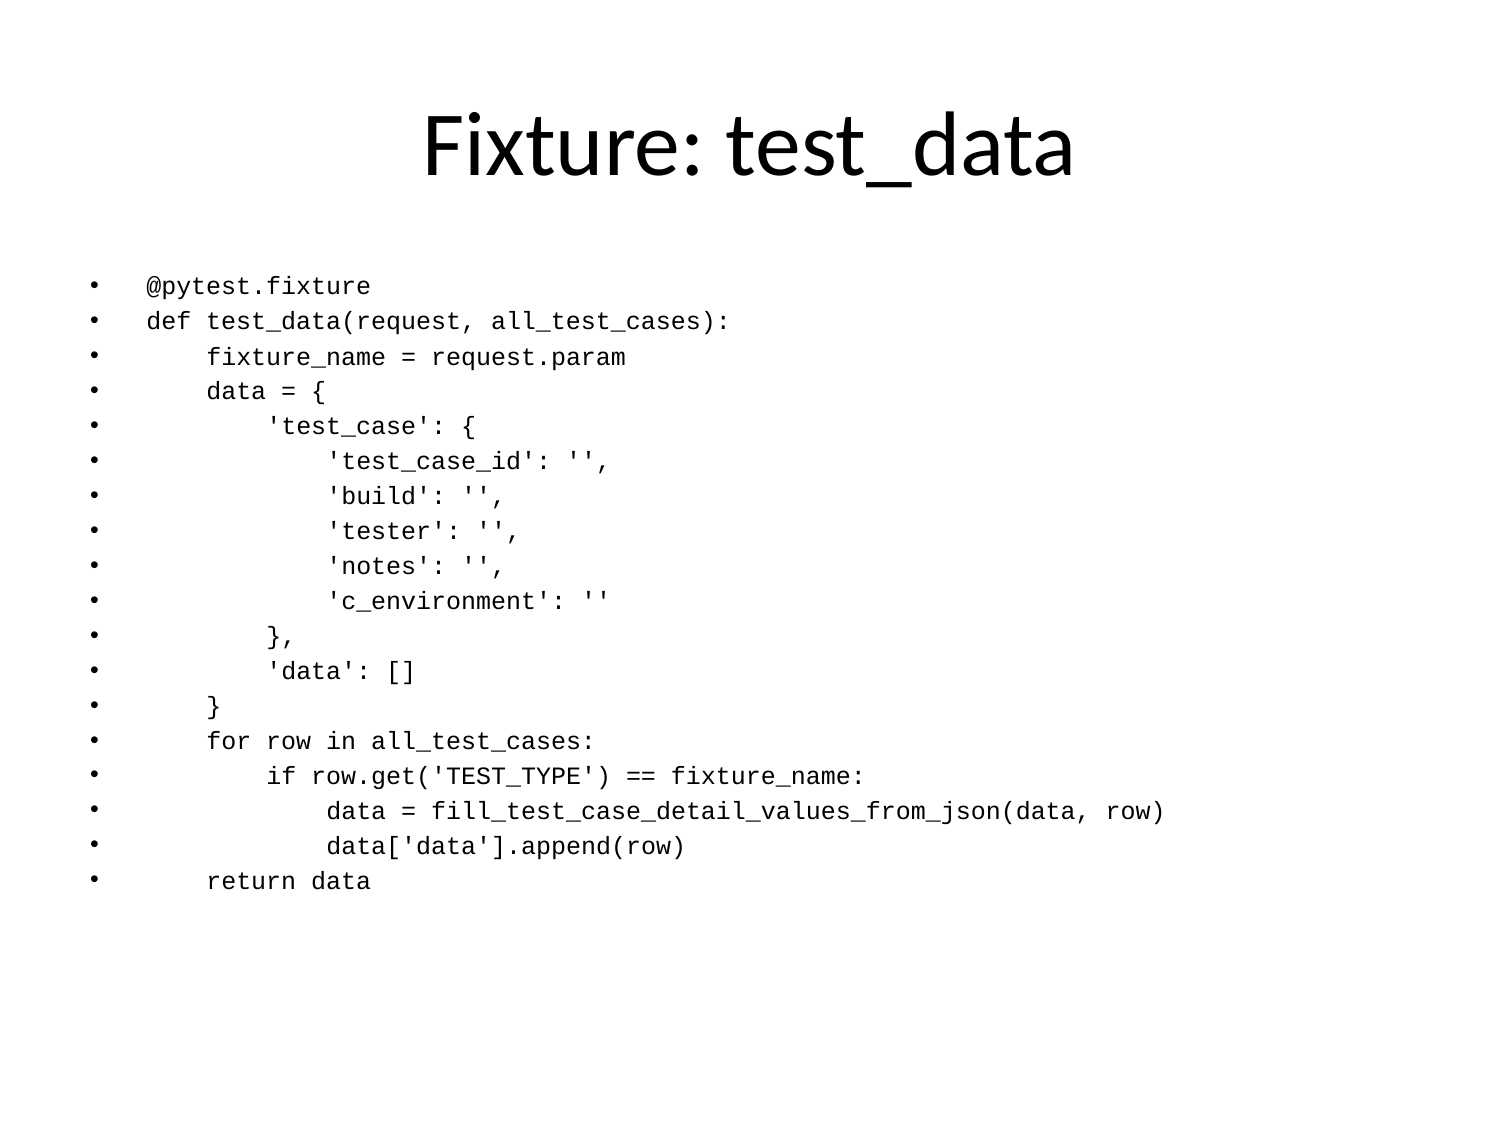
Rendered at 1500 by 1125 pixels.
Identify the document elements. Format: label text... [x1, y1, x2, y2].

list @pytest.fixture def test_data(request, all_test_cases): fixture_name = request.param data = { 'test_case': { 'test_case_id': '', 'build': '', 'tester': '', 'notes': '', 'c_environment': '' }, 'data': [] } for row in all_test_cases: if row.get('TEST_TYPE') == fixture_name: data = fill_test_case_detail_values_from_json(data, row) data['data'].append(row) return data [75, 262, 1425, 1005]
title Fixture: test_data [75, 45, 1425, 233]
